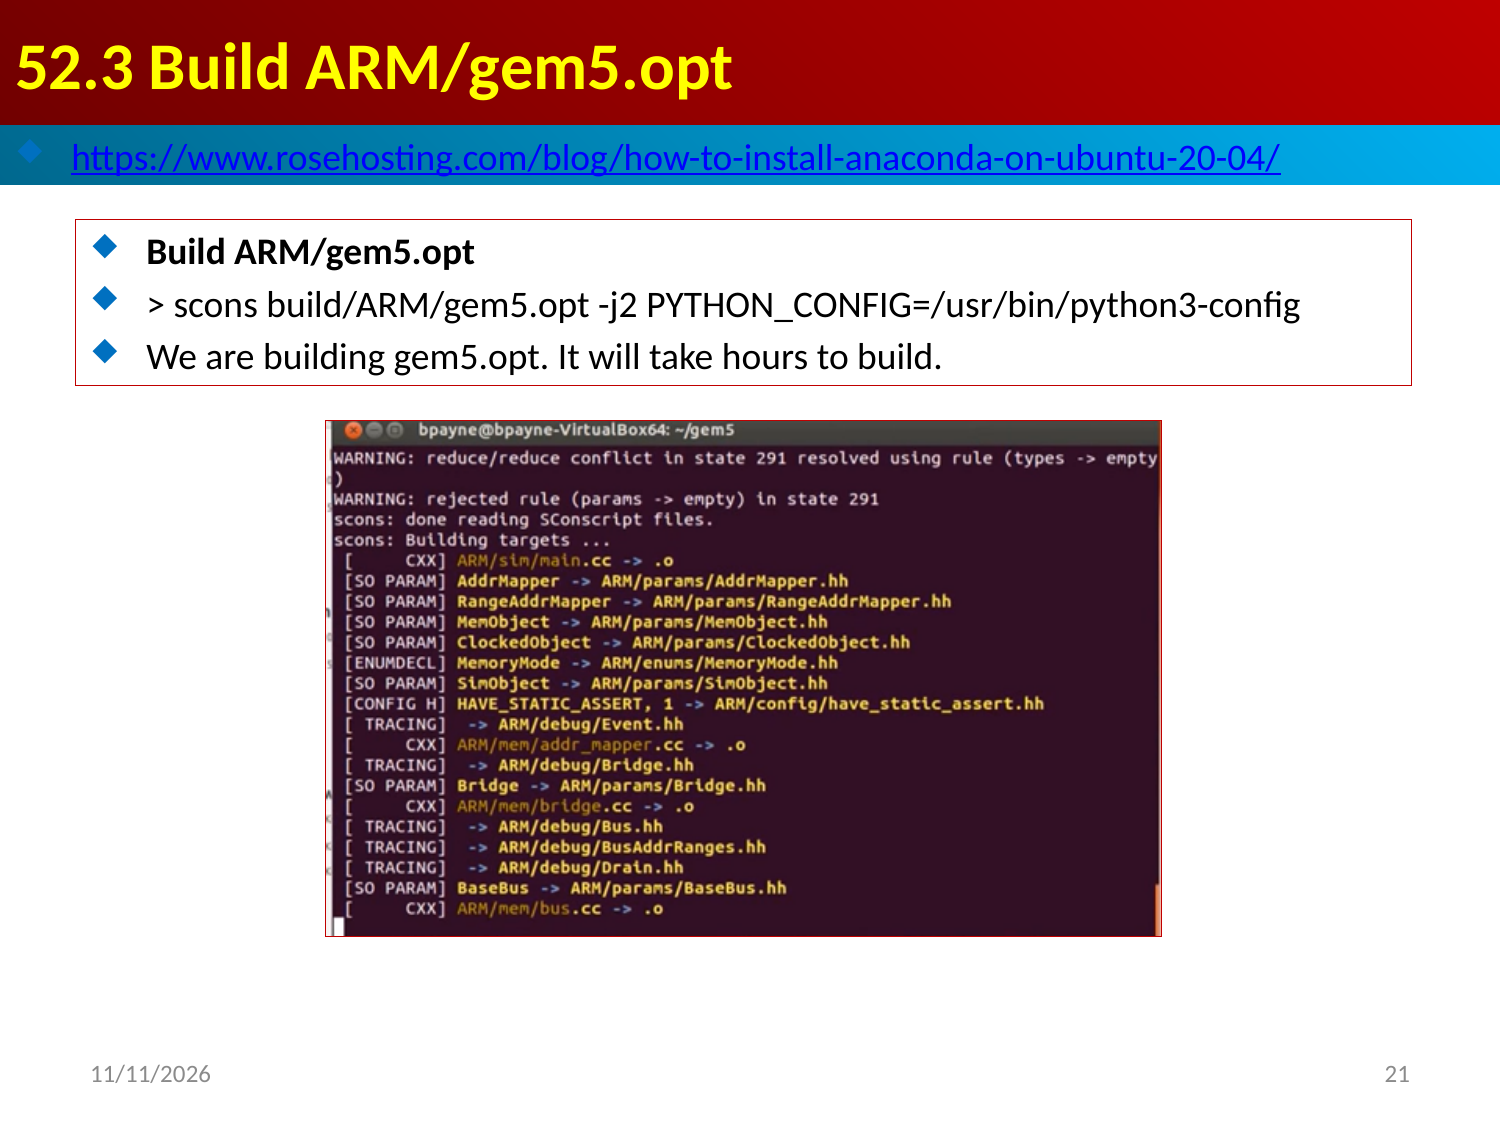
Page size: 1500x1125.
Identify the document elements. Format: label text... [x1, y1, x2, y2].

picture [325, 420, 1162, 937]
text_box https://www.rosehosting.com/blog/how-to-install-anaconda-on-ubuntu-20-04/ [0, 125, 1500, 185]
slide_number 21 [1074, 1042, 1425, 1103]
title 52.3 Build ARM/gem5.opt [0, 0, 1500, 125]
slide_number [75, 1042, 425, 1103]
subtitle Build ARM/gem5.opt > scons build/ARM/gem5.opt -j2 PYTHON_CONFIG=/usr/bin/python3-config We are building gem5.opt. It will take hours to build. [75, 219, 1412, 386]
